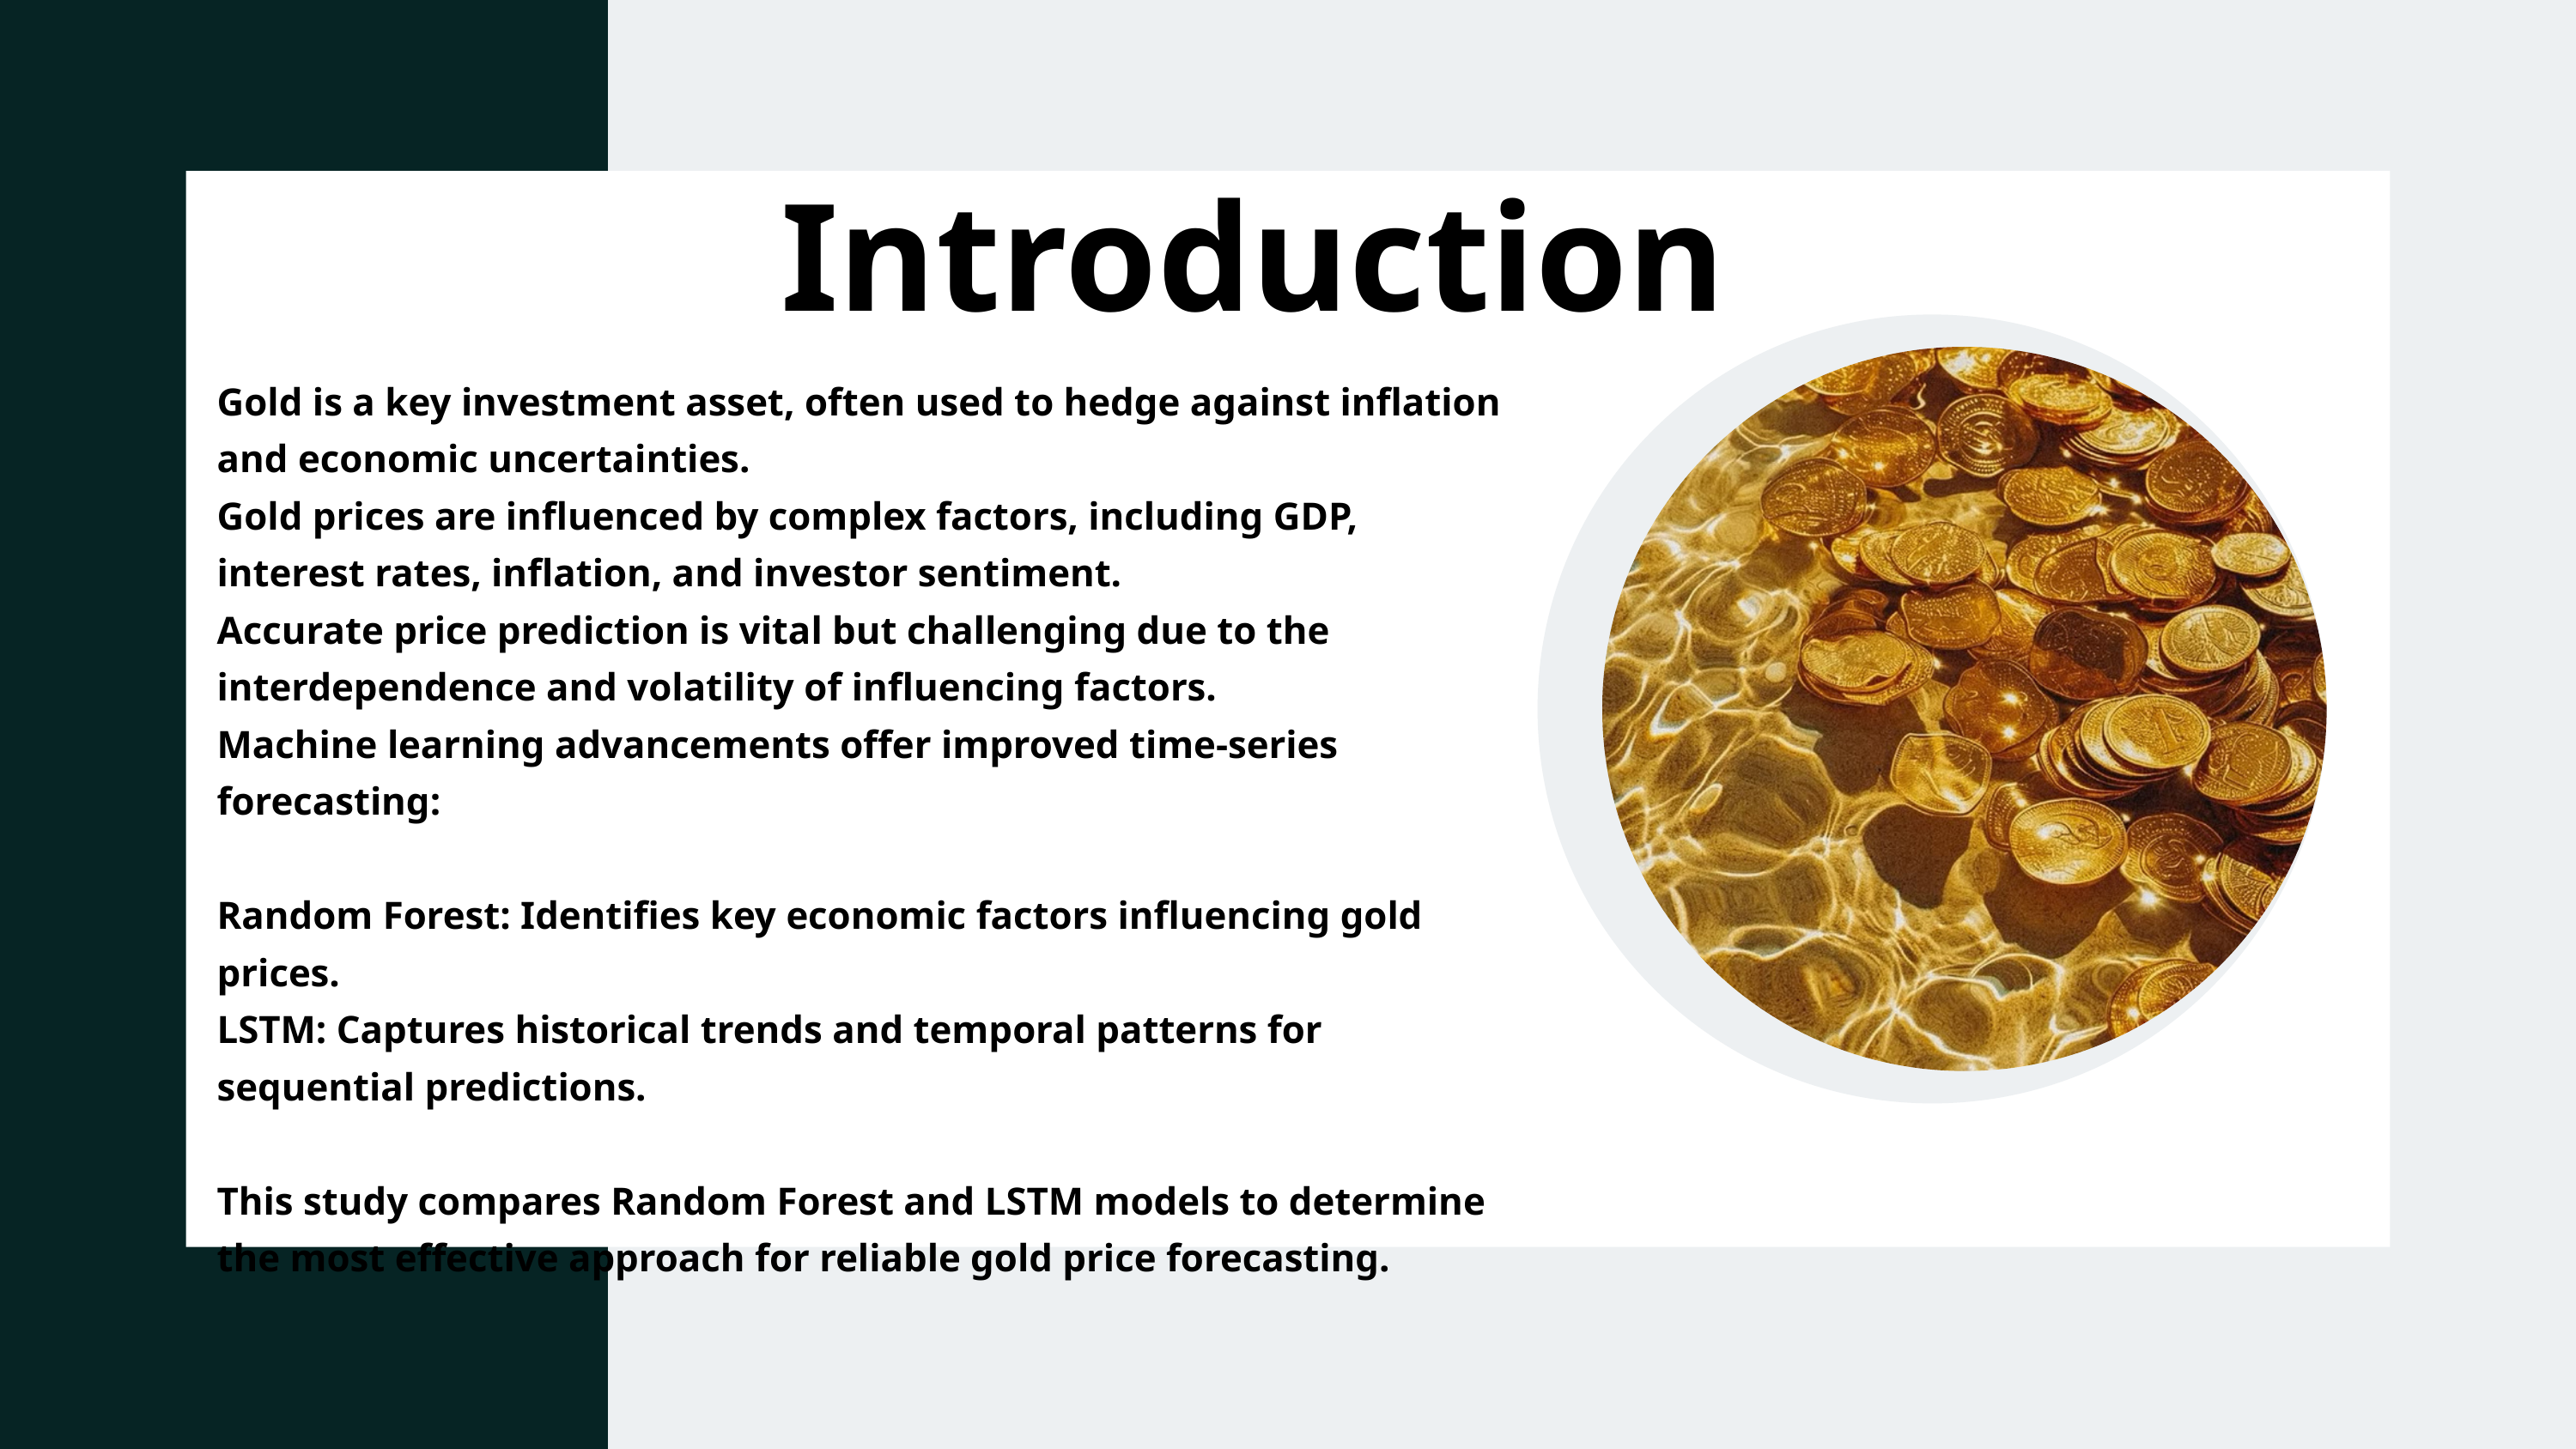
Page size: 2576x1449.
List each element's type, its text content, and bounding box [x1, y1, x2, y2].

text_box [615, 171, 2391, 1247]
text_box Gold is a key investment asset, often used to hedge against inflation and economic uncertainties. Gold prices are influenced by complex factors, including GDP, interest rates, inflation, and investor sentiment. Accurate price prediction is vital but challenging due to the interdependence and volatility of influencing factors. Machine learning advancements offer improved time-series forecasting: Random Forest: Identifies key economic factors influencing gold prices. LSTM: Captures historical trends and temporal patterns for sequential predictions. This study compares Random Forest and LSTM models to determine the most effective approach for reliable gold price forecasting. [615, 366, 1506, 1280]
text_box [1537, 314, 2327, 1104]
text_box Introduction [781, 169, 1795, 341]
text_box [1601, 346, 2327, 1071]
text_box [0, 0, 608, 1449]
